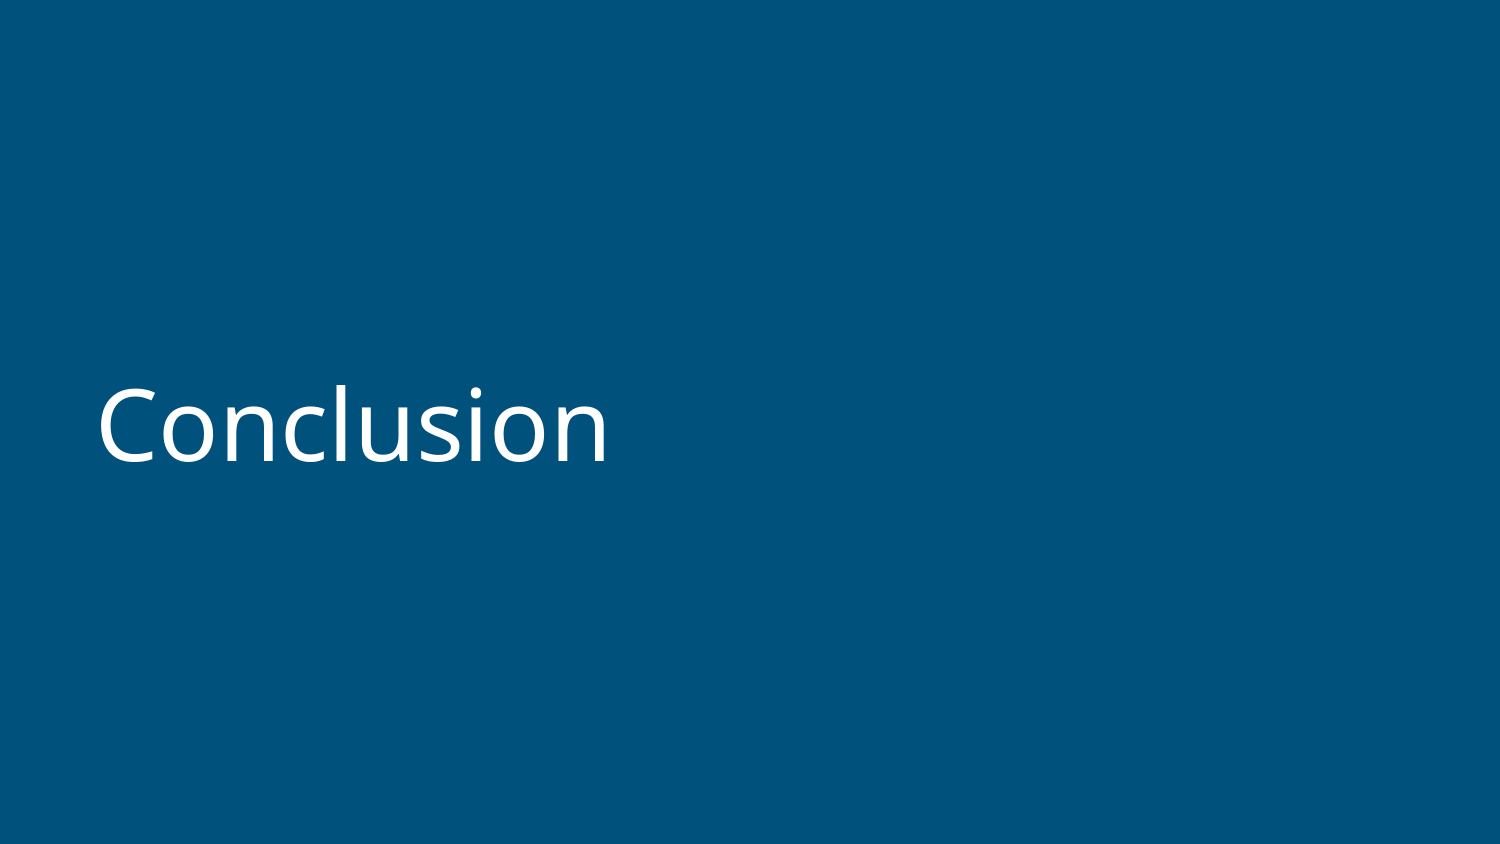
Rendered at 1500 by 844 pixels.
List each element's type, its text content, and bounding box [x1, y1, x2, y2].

title Conclusion [80, 86, 1003, 758]
